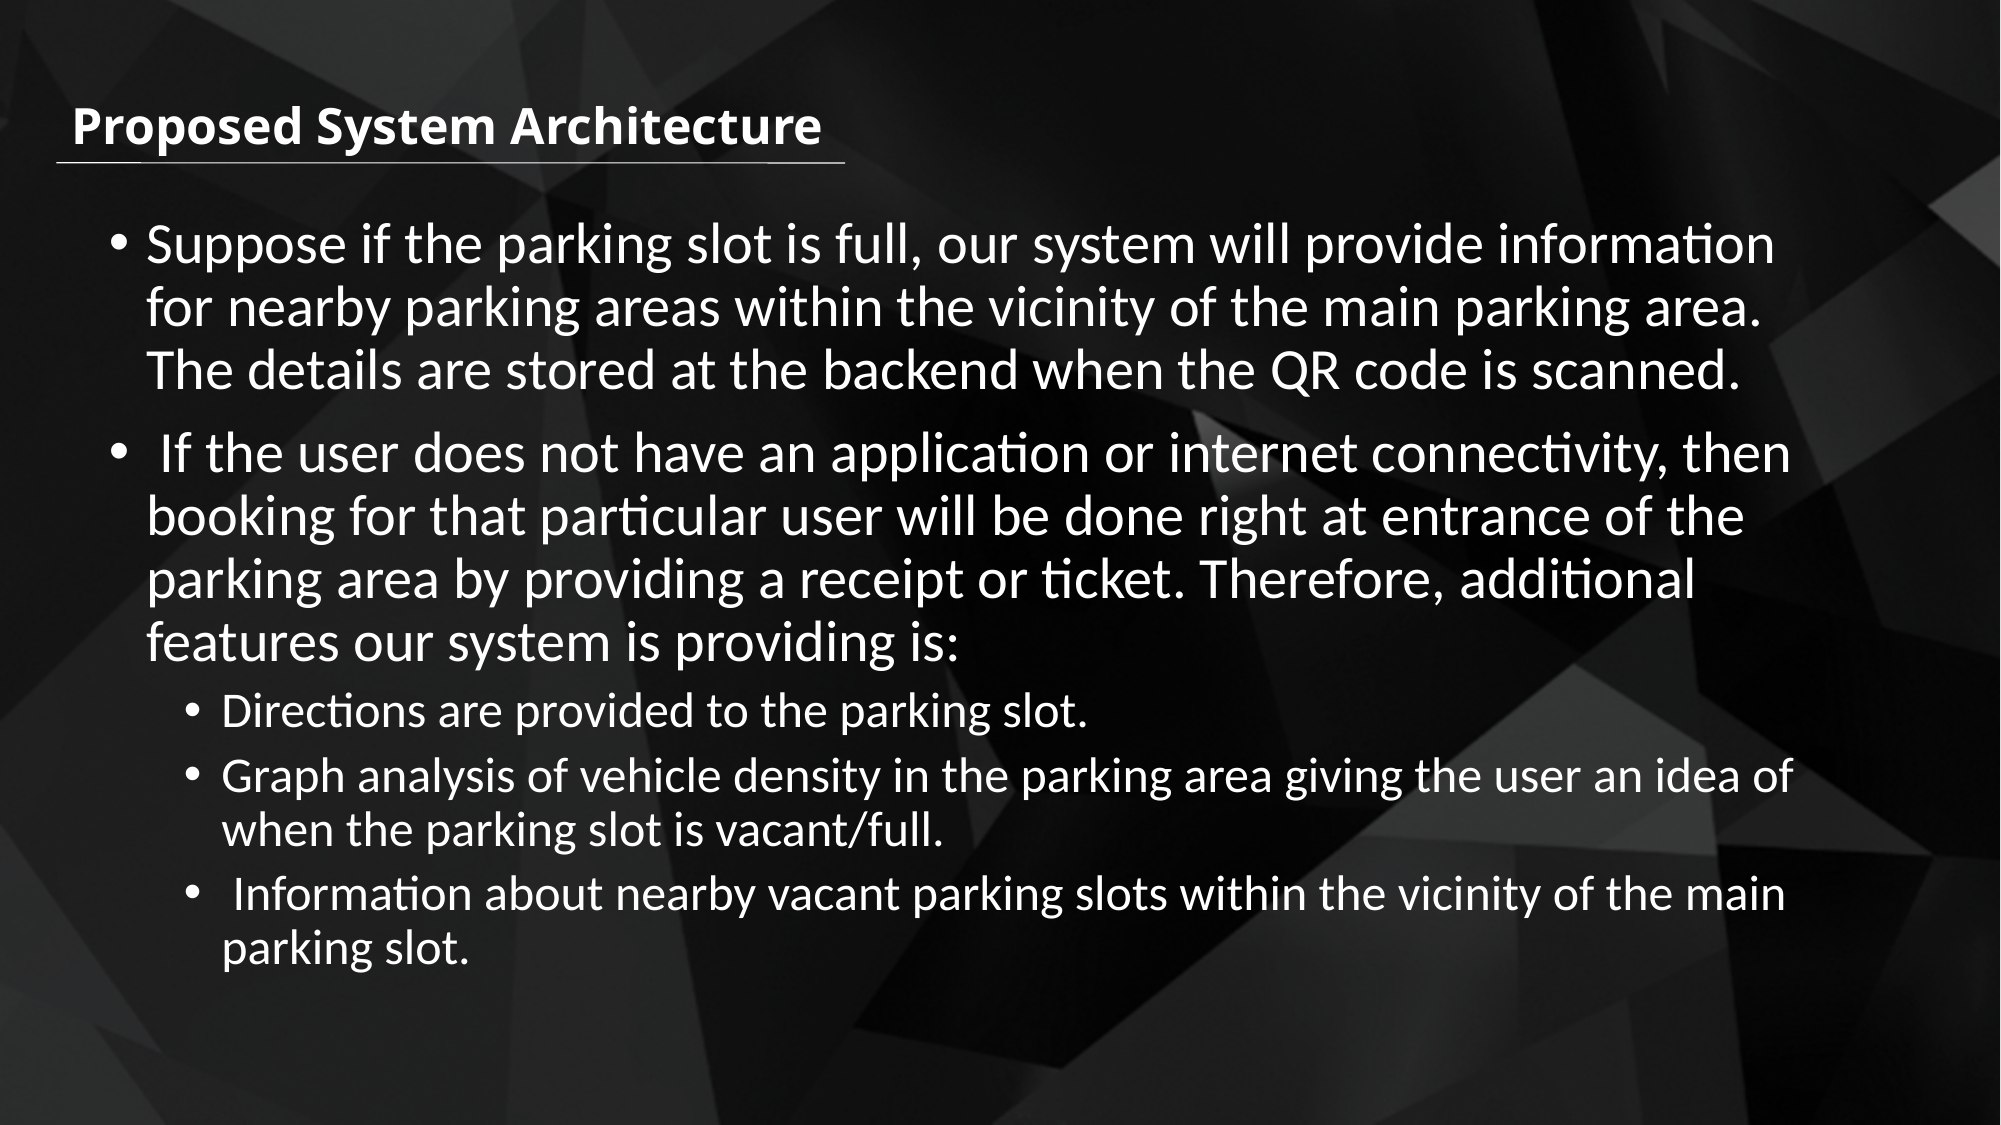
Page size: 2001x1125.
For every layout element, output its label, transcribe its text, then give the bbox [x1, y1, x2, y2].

picture [0, 0, 2001, 1125]
text_box Proposed System Architecture [56, 87, 1079, 162]
list Suppose if the parking slot is full, our system will provide information for nearby parking areas within the vicinity of the main parking area. The details are stored at the backend when the QR code is scanned. If the user does not have an application or internet connectivity, then booking for that particular user will be done right at entrance of the parking area by providing a receipt or ticket. Therefore, additional features our system is providing is: Directions are provided to the parking slot. Graph analysis of vehicle density in the parking area giving the user an idea of when the parking slot is vacant/full. Information about nearby vacant parking slots within the vicinity of the main parking slot. [93, 205, 1823, 1115]
